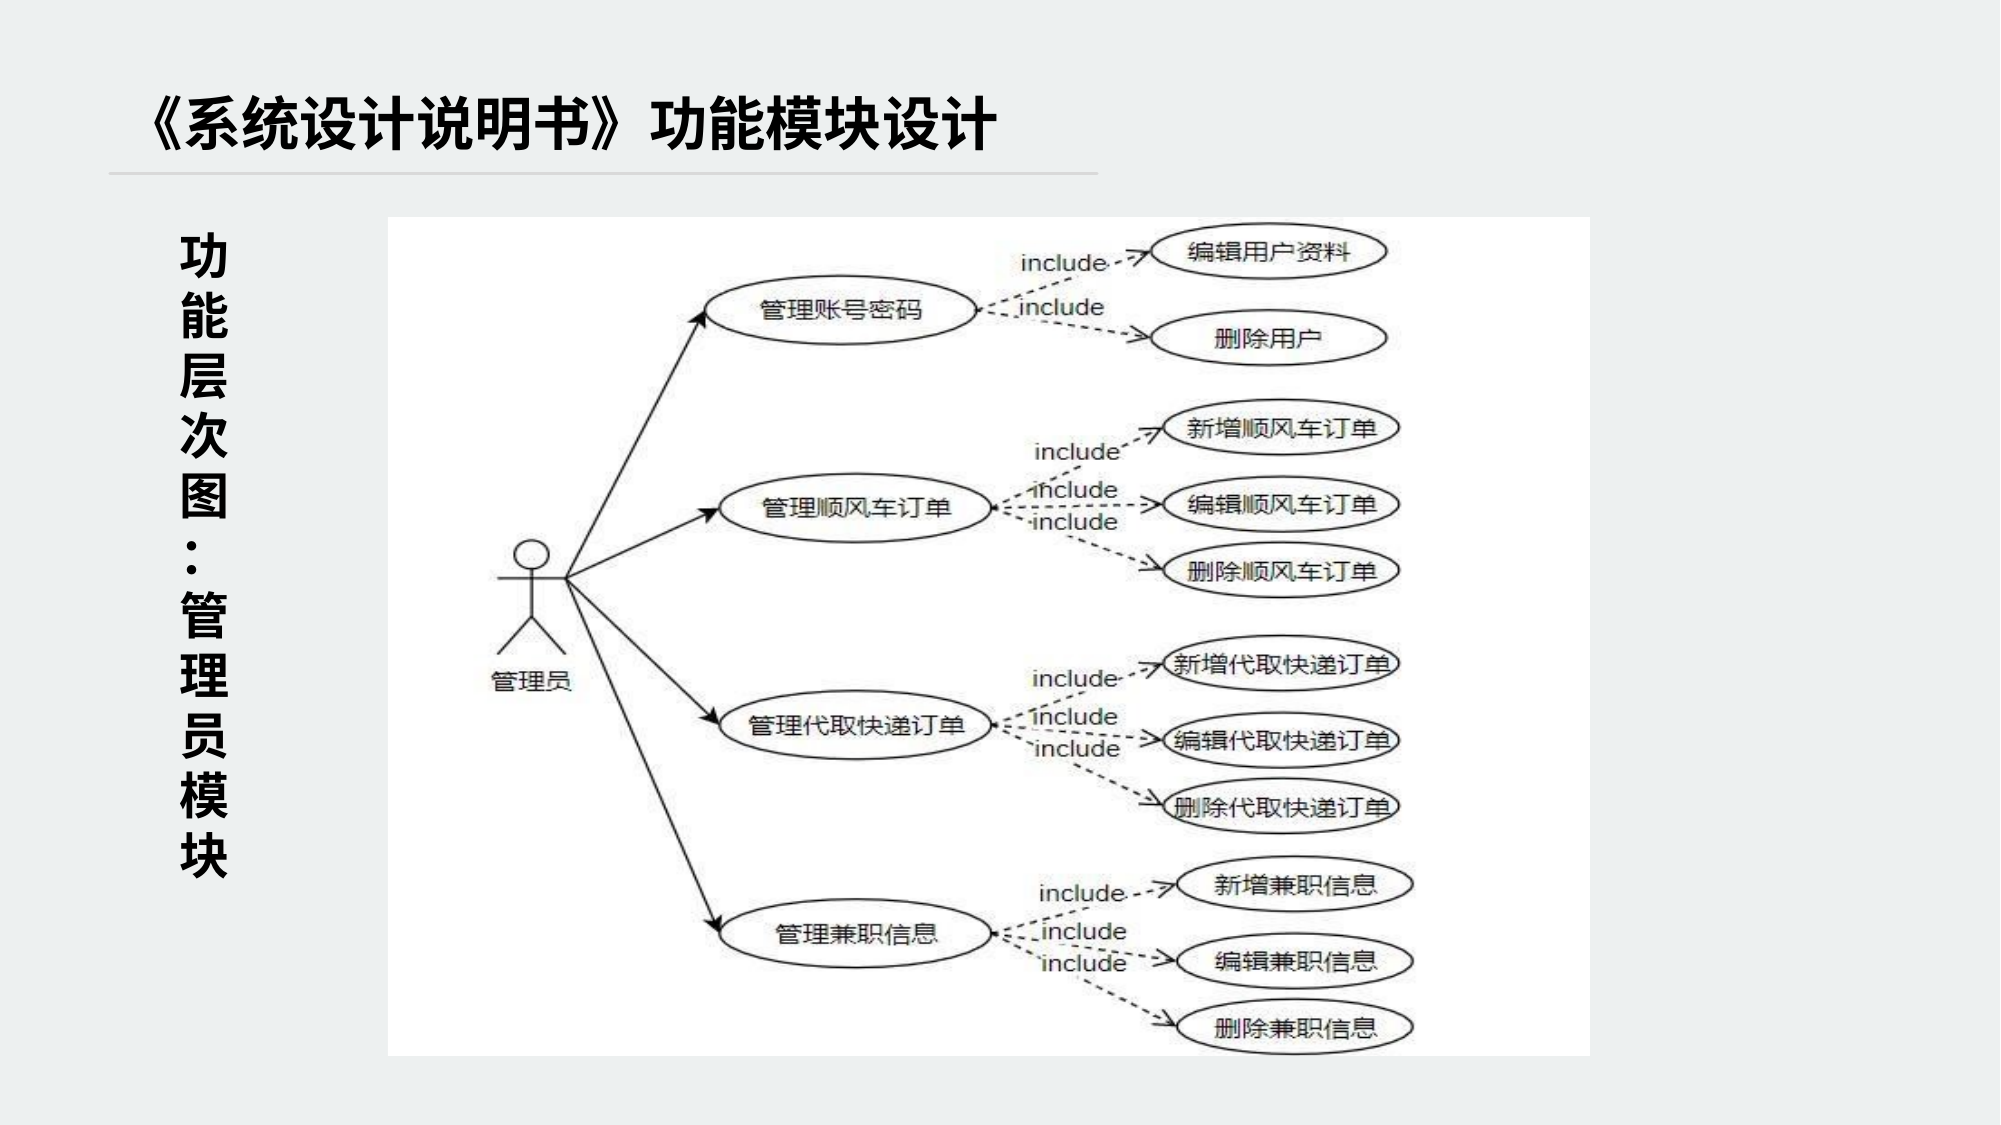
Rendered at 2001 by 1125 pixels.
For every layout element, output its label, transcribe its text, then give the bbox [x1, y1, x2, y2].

picture [387, 217, 1590, 1056]
text_box 功能层次图 ： 管理员模块 [165, 217, 264, 893]
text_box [109, 43, 1098, 174]
